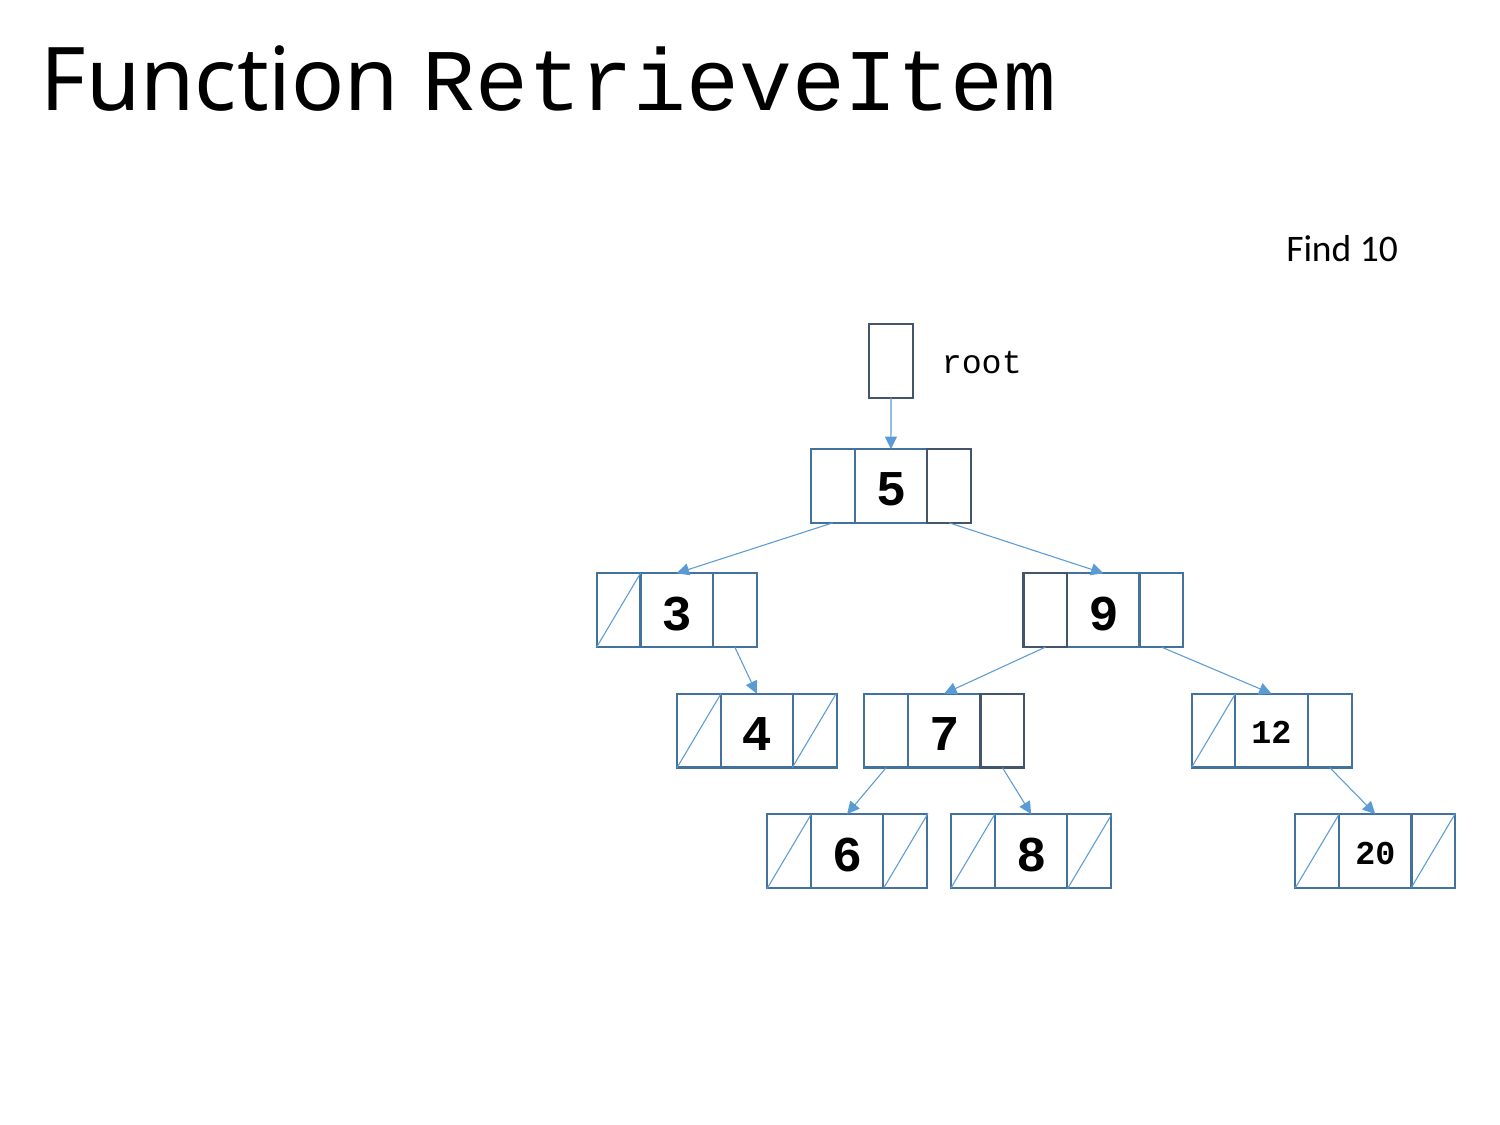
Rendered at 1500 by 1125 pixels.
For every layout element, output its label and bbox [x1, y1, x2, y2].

text_box [927, 332, 1246, 388]
title [25, 26, 1469, 138]
text_box [1271, 216, 1456, 277]
text_box [596, 323, 1456, 889]
